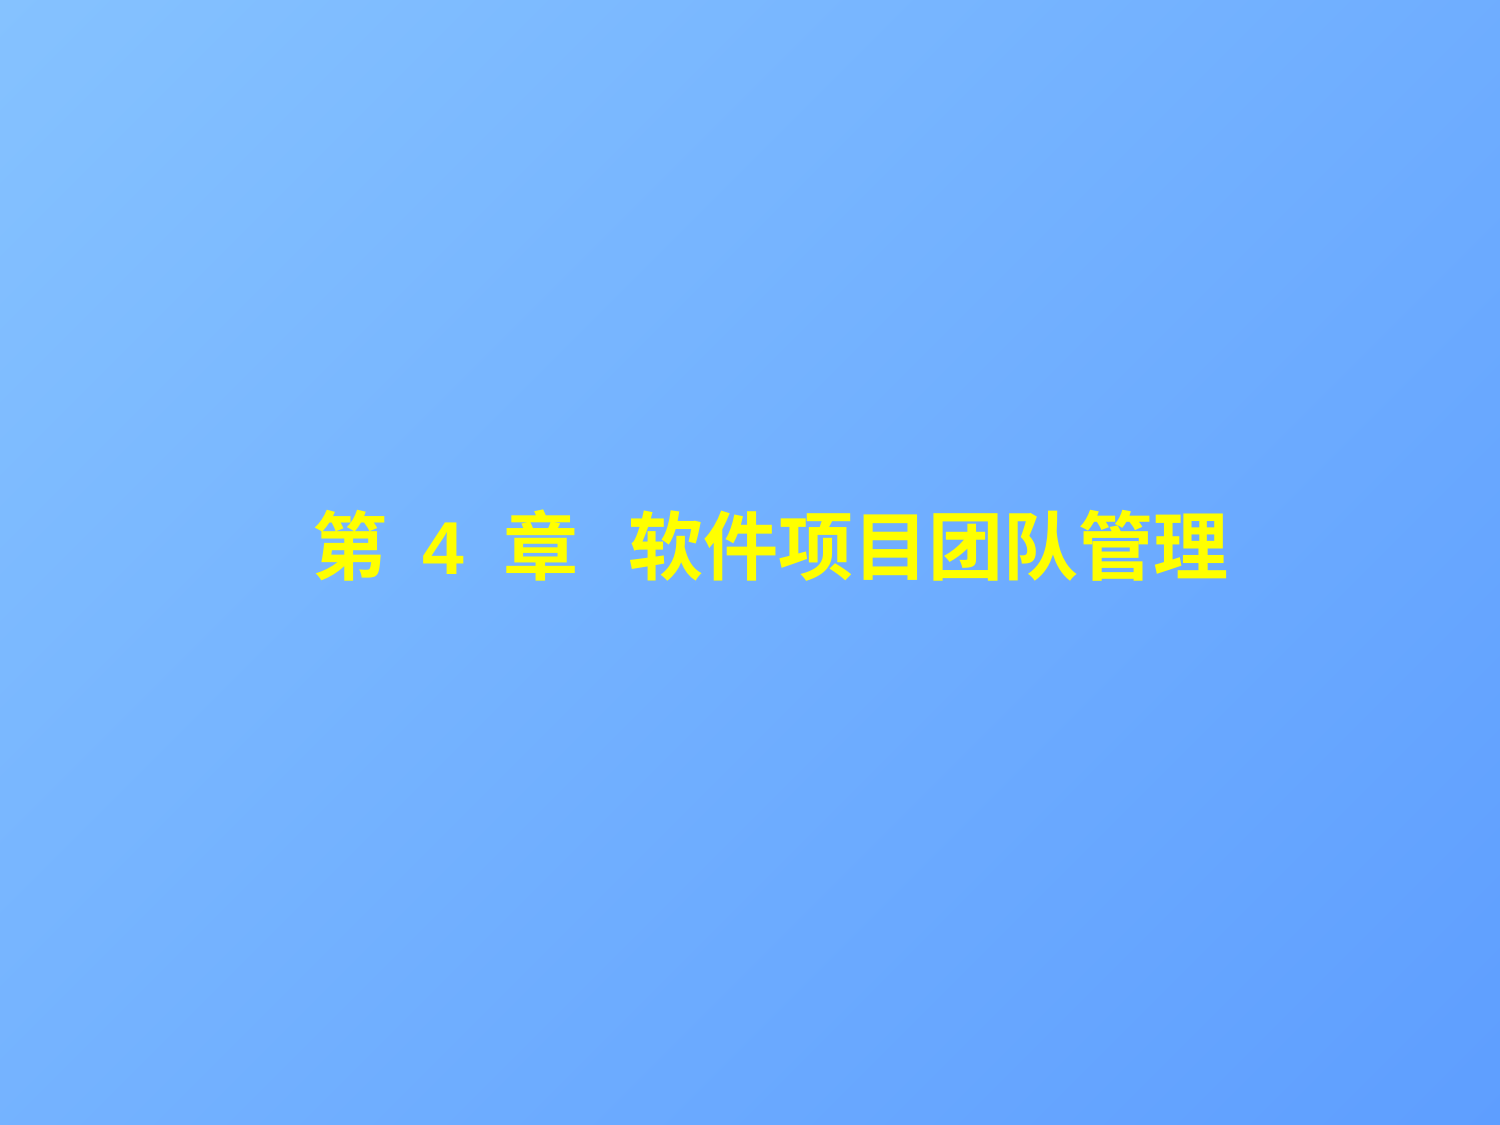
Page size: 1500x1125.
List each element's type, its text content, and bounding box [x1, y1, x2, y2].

title 第 4 章 软件项目团队管理 [99, 397, 1459, 693]
